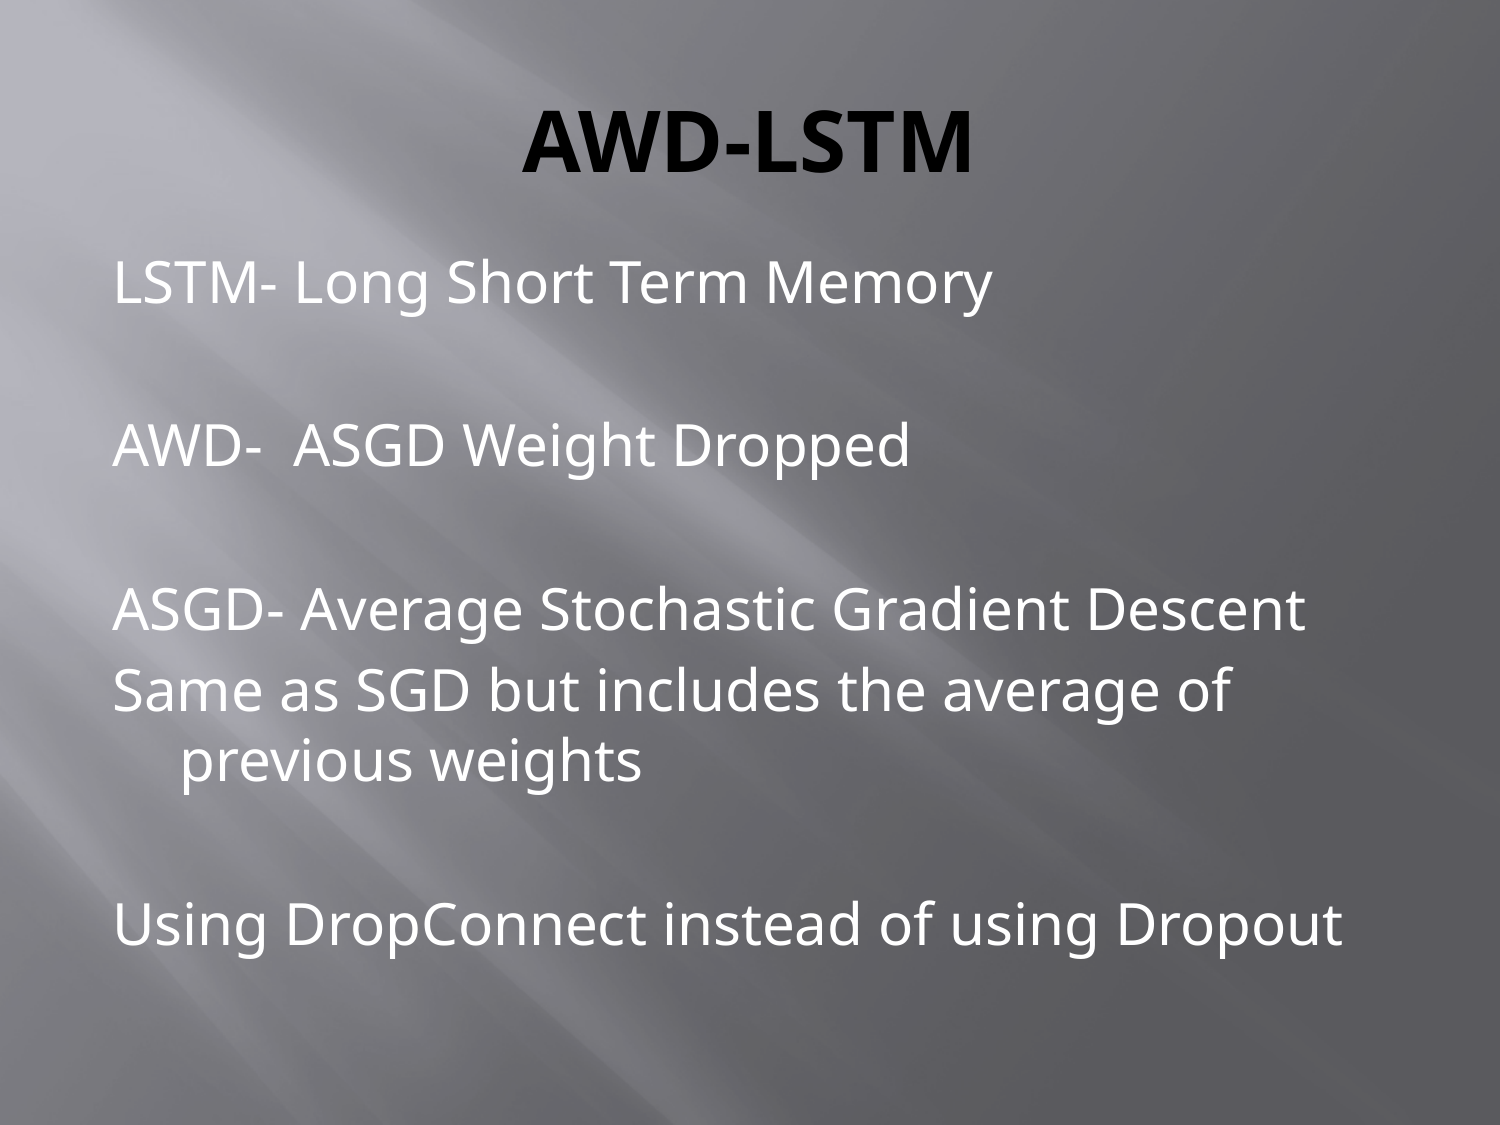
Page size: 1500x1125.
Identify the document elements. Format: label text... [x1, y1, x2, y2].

title AWD-LSTM [75, 45, 1425, 233]
list LSTM- Long Short Term Memory AWD- ASGD Weight Dropped ASGD- Average Stochastic Gradient Descent Same as SGD but includes the average of previous weights Using DropConnect instead of using Dropout [75, 237, 1425, 1035]
